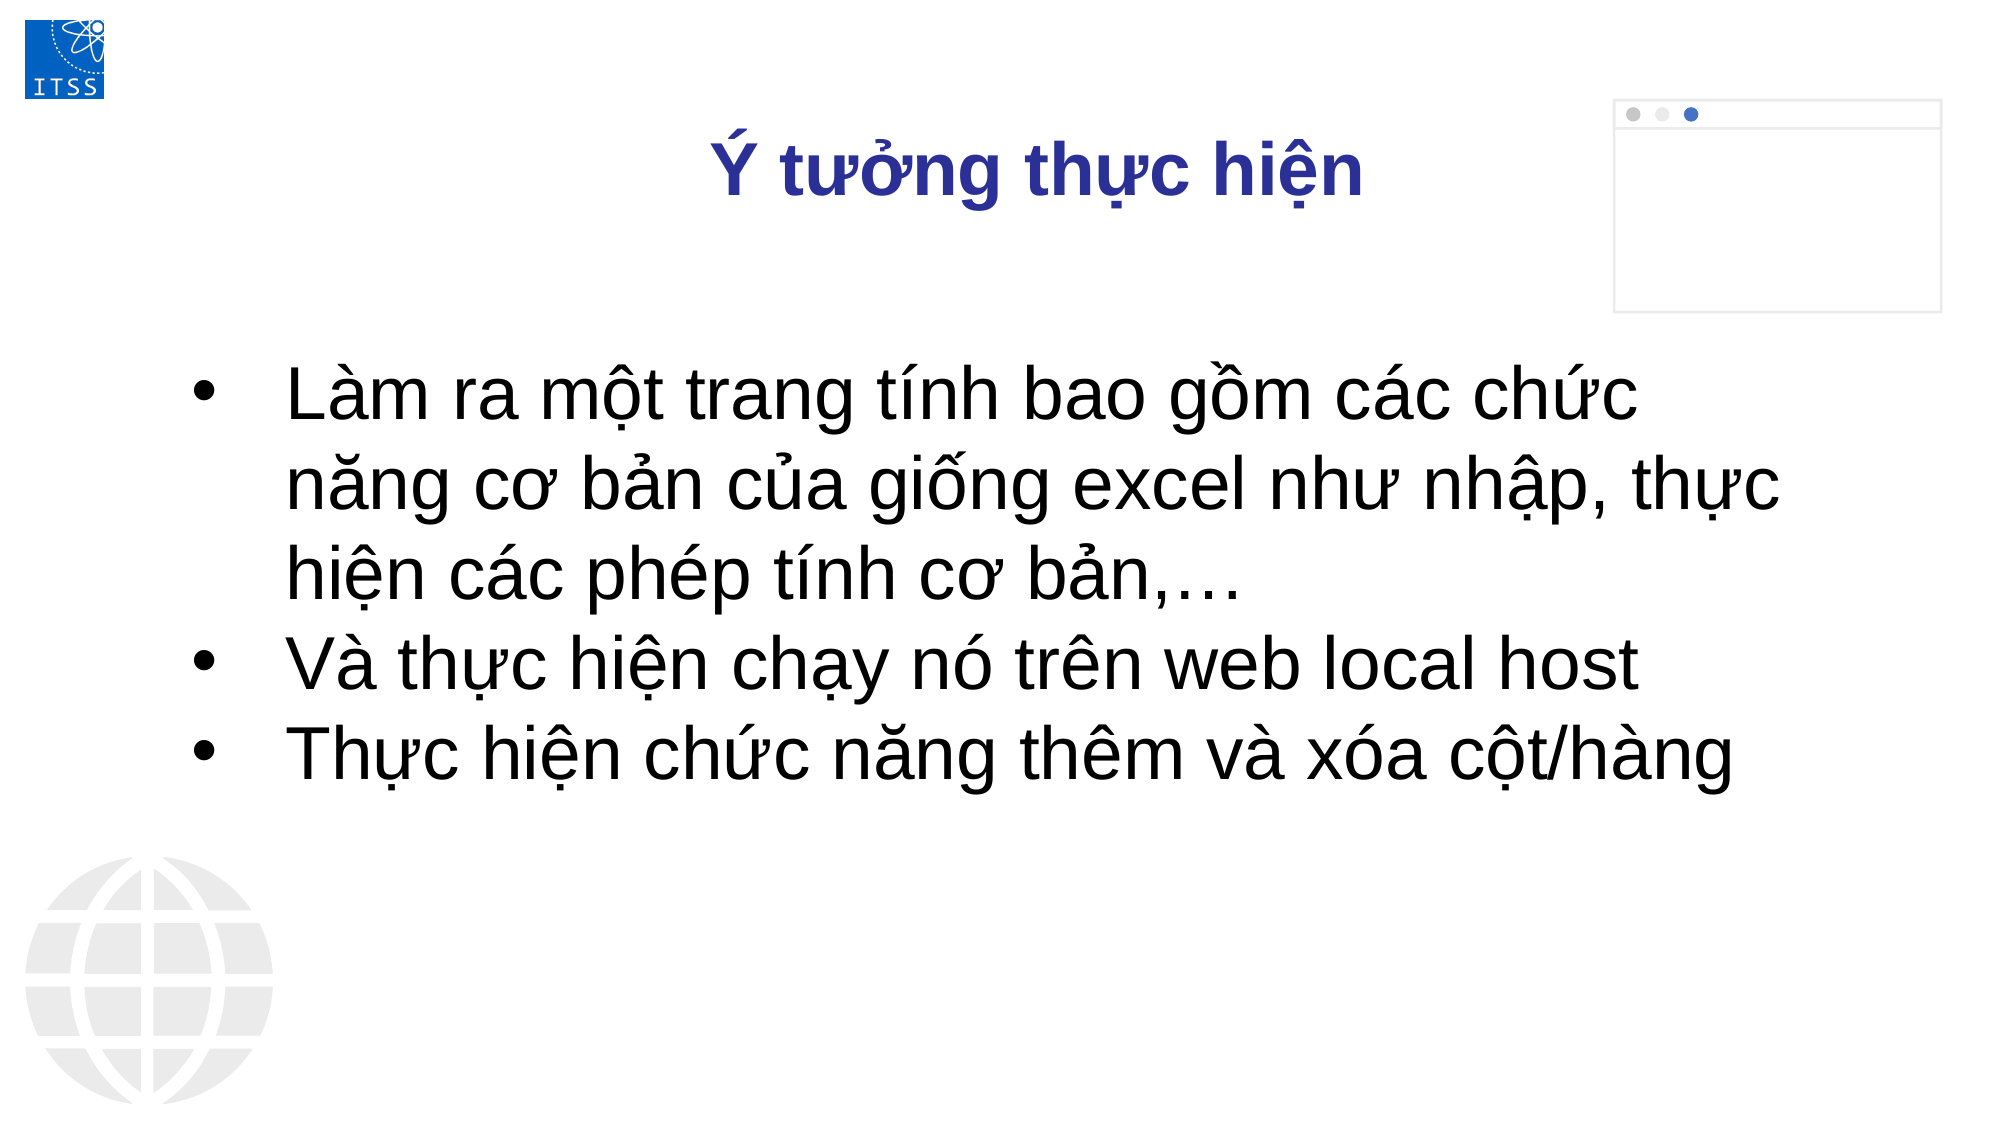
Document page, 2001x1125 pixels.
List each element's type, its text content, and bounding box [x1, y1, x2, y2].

picture [25, 20, 104, 99]
text_box Làm ra một trang tính bao gồm các chức năng cơ bản của giống excel như nhập, thực hiện các phép tính cơ bản,… Và thực hiện chạy nó trên web local host Thực hiện chức năng thêm và xóa cột/hàng [176, 337, 1815, 803]
title Ý tưởng thực hiện [450, 62, 1626, 280]
